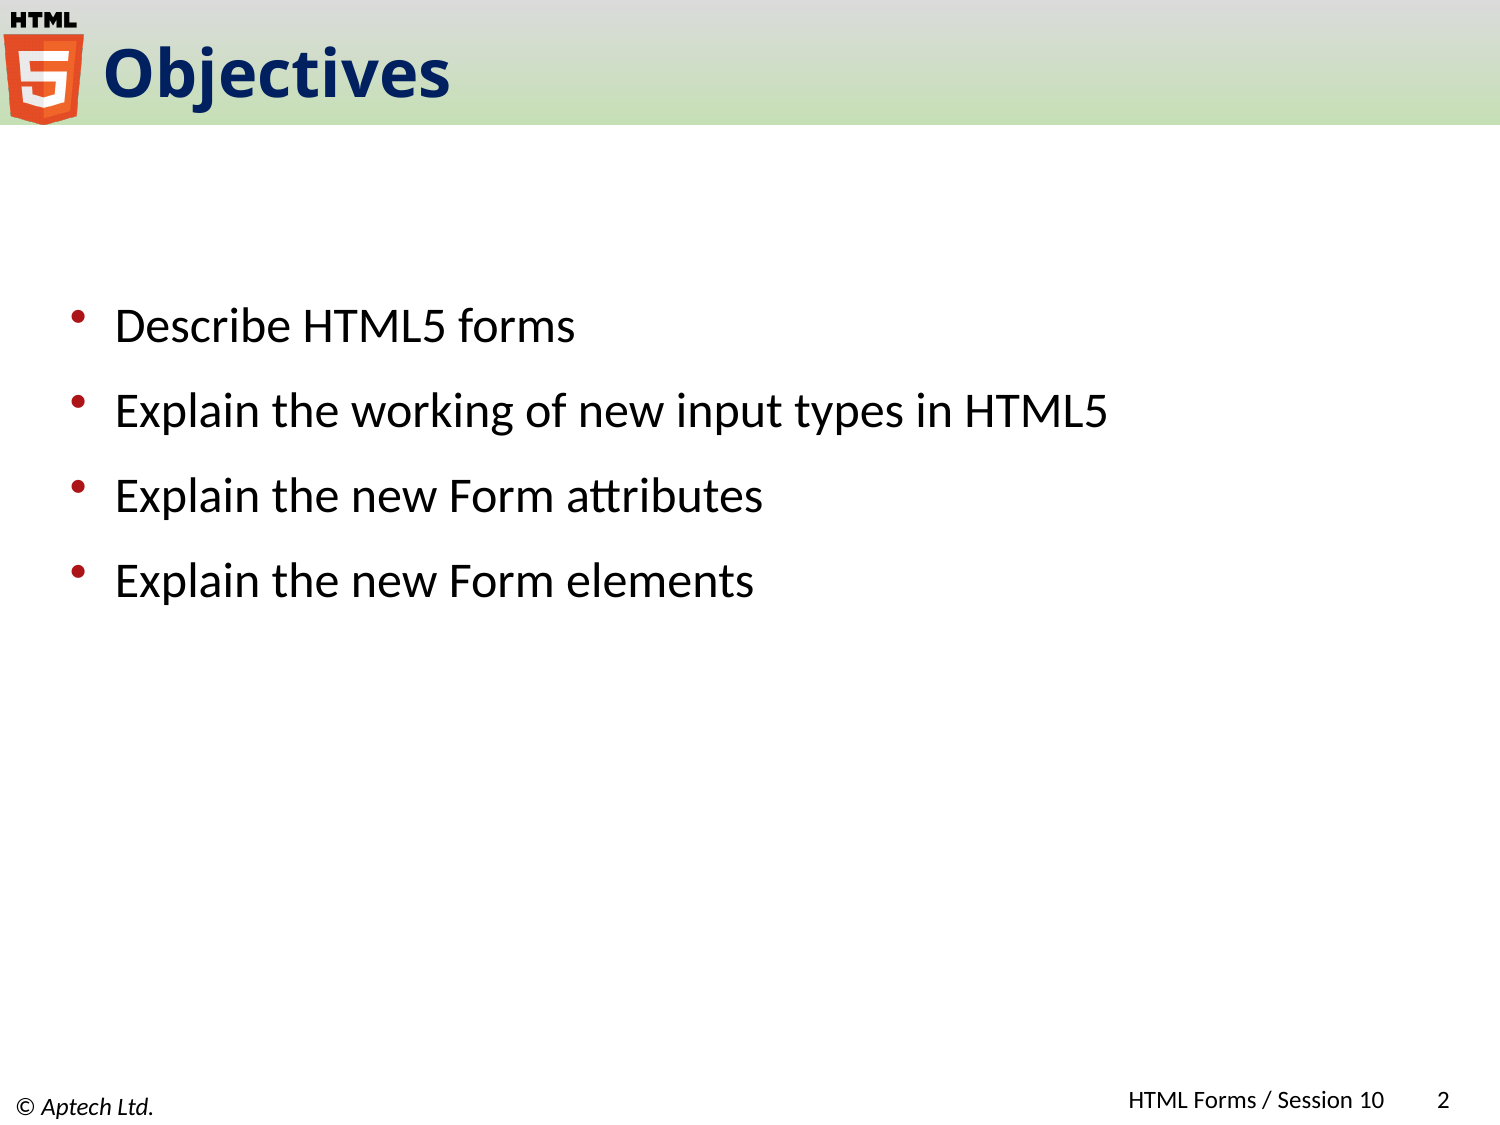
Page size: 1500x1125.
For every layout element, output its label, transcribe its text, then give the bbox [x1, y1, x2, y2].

footer HTML Forms / Session 10 [412, 1084, 1400, 1113]
title Objectives [87, 37, 1338, 106]
picture [0, 12, 100, 125]
slide_number 2 [1400, 1084, 1465, 1113]
text_box Describe HTML5 forms Explain the working of new input types in HTML5 Explain the new Form attributes Explain the new Form elements [24, 187, 1475, 713]
